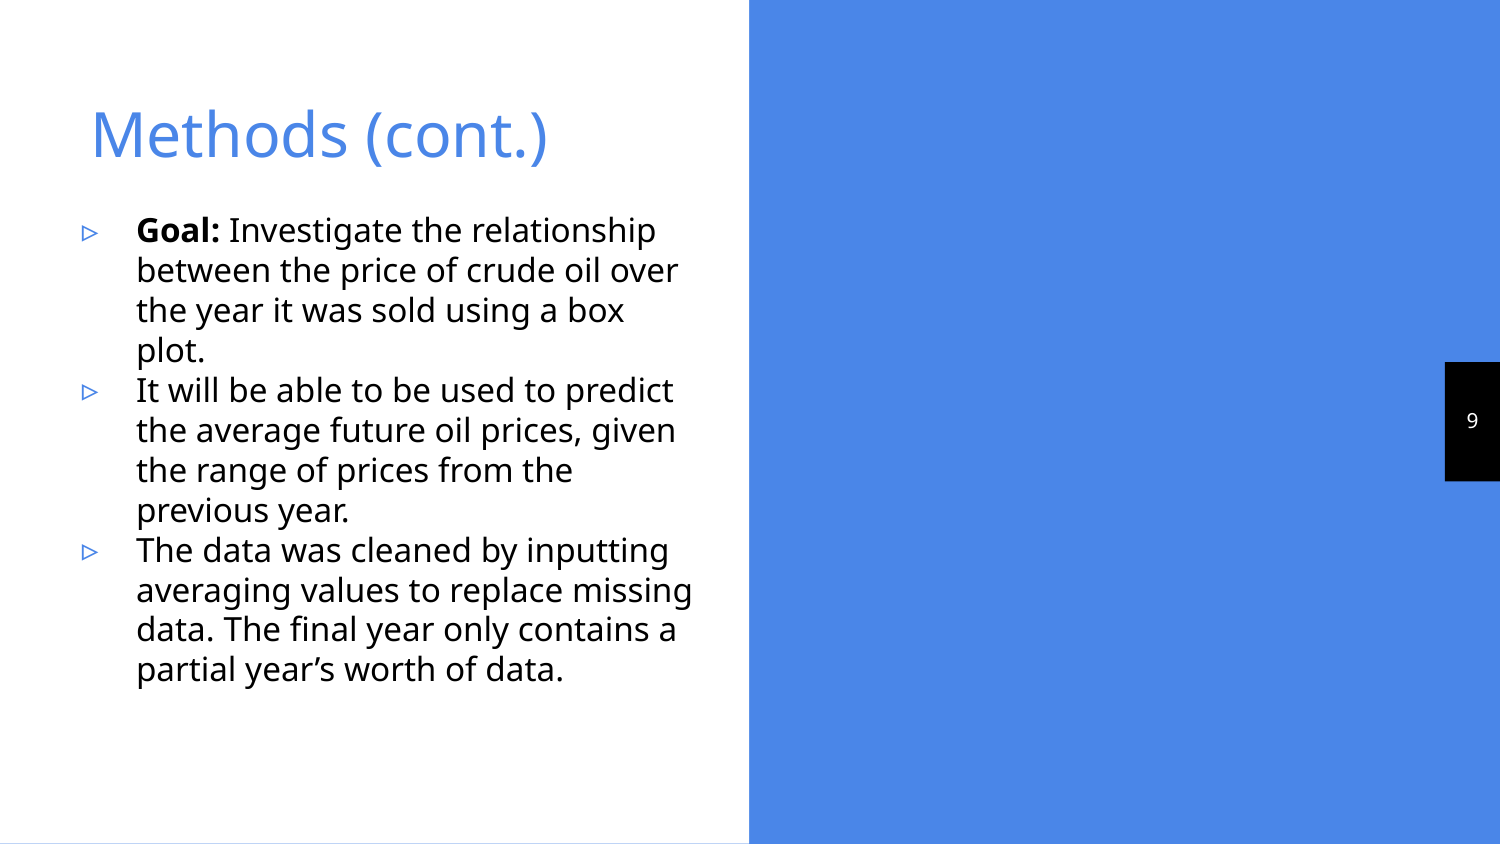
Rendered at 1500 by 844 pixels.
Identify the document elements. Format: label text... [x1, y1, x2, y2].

list Goal: Investigate the relationship between the price of crude oil over the year it was sold using a box plot. It will be able to be used to predict the average future oil prices, given the range of prices from the previous year. The data was cleaned by inputting averaging values to replace missing data. The final year only contains a partial year’s worth of data. [46, 194, 710, 800]
slide_number ‹#› [1444, 362, 1500, 482]
title Methods (cont.) [75, 78, 918, 185]
